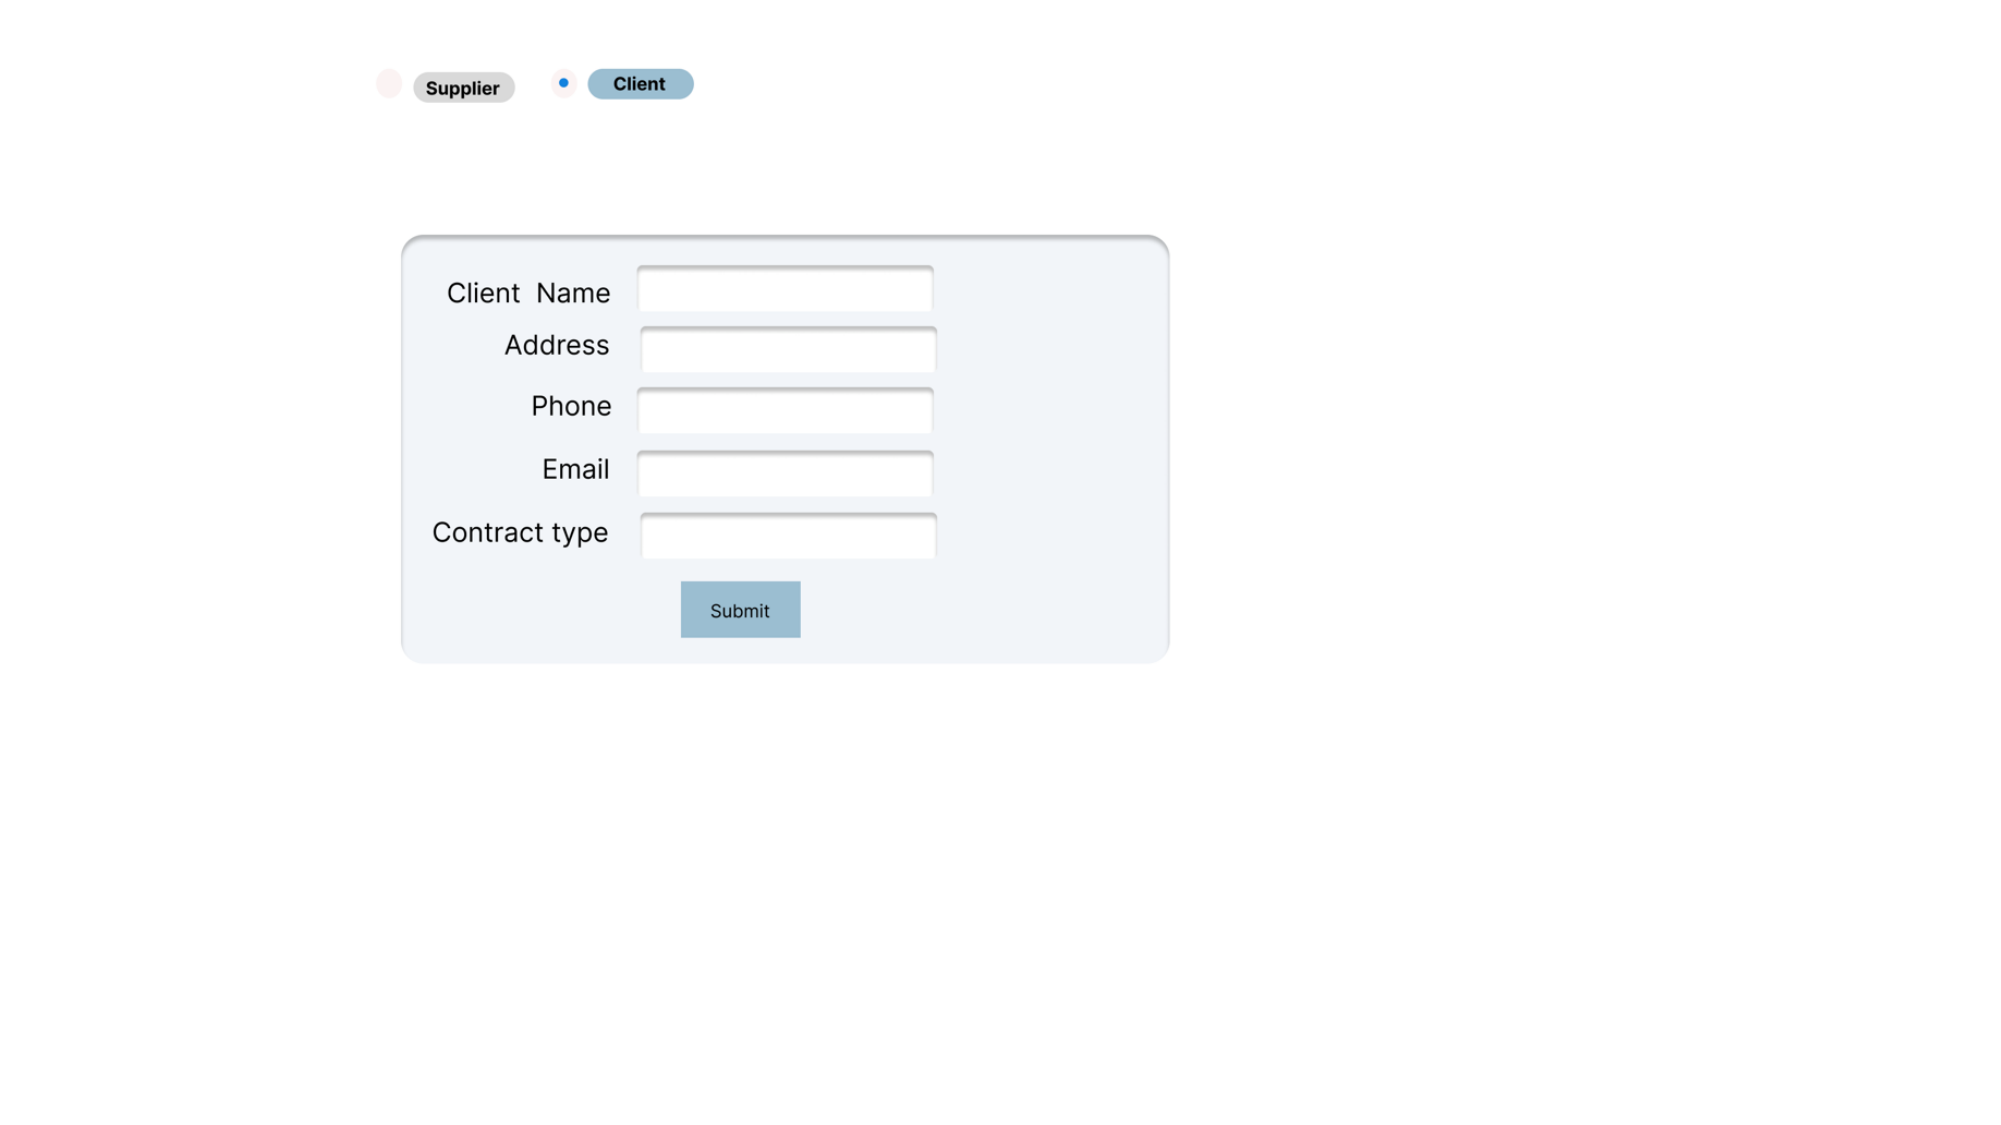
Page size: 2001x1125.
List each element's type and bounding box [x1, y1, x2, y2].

picture [316, 20, 1215, 733]
